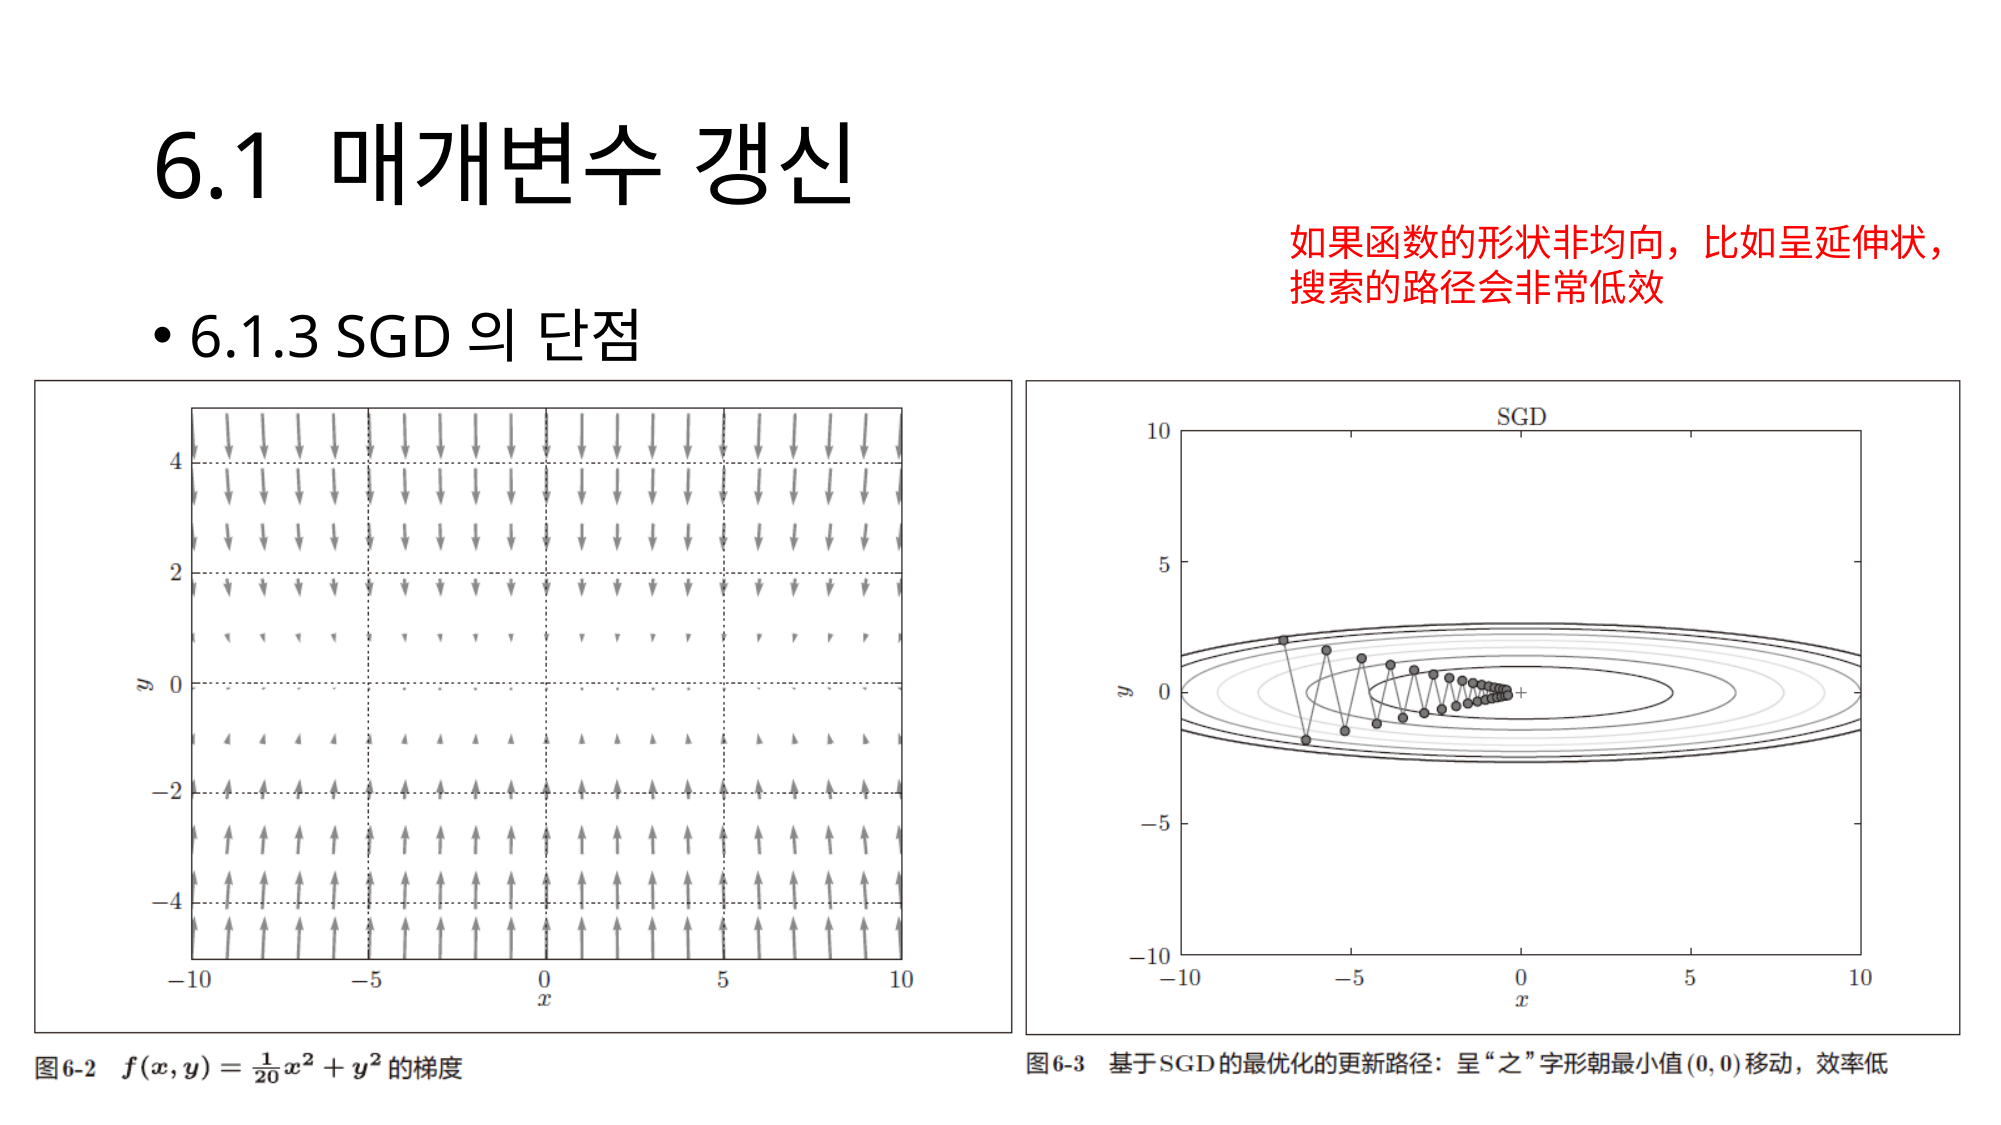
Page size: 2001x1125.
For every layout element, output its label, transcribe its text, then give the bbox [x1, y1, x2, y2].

title 6.1 매개변수 갱신 [137, 59, 1863, 278]
list 6.1.3 SGD의 단점 [137, 299, 1863, 374]
picture [16, 367, 1963, 1116]
text_box 如果函数的形状非均向，比如呈延伸状， 搜索的路径会非常低效 [1274, 211, 1980, 317]
